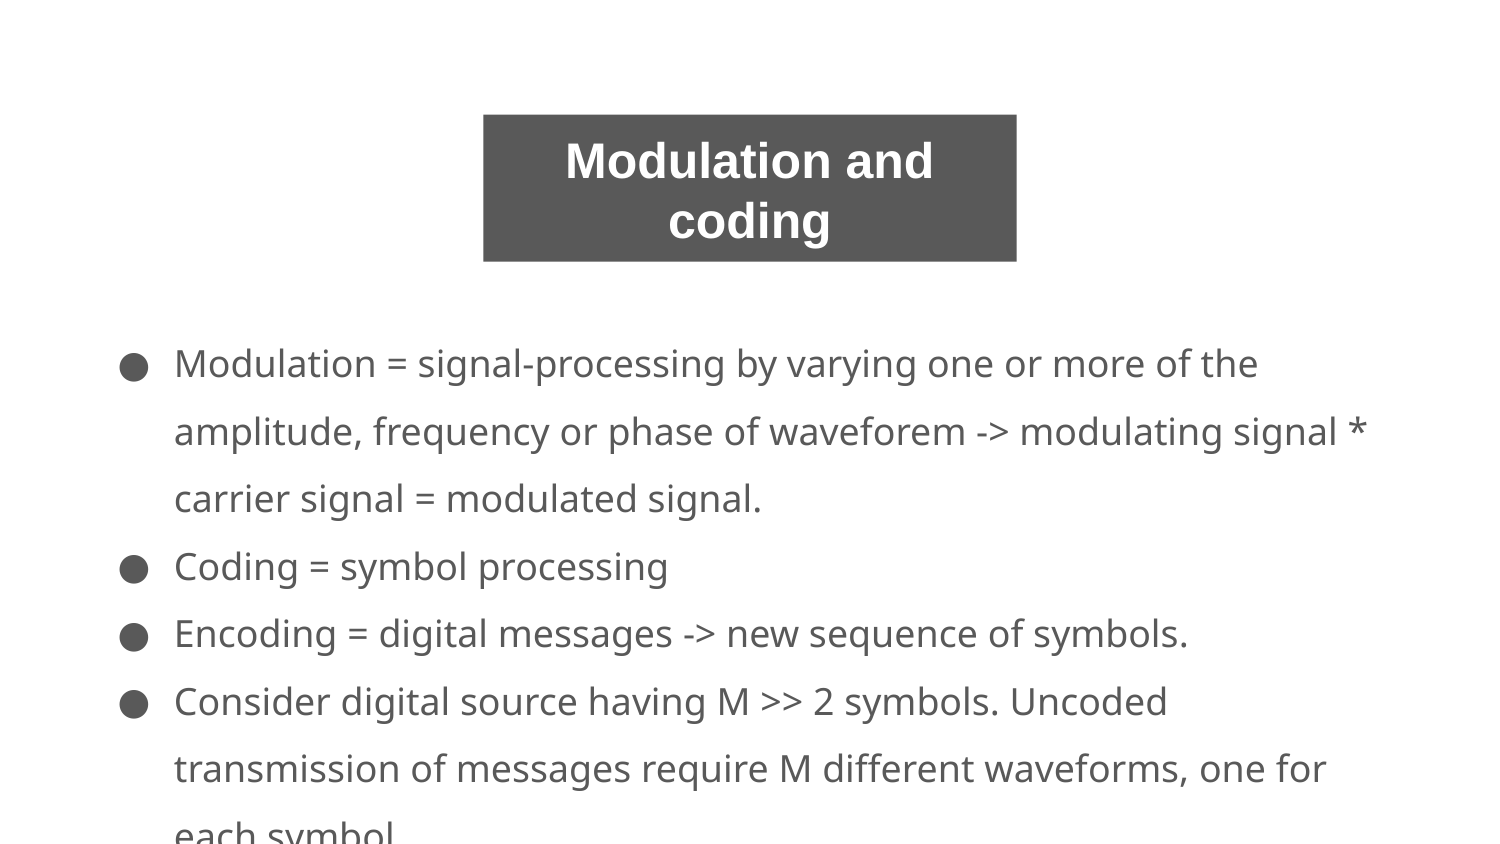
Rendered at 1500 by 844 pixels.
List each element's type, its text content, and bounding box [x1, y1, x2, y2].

text_box Modulation = signal-processing by varying one or more of the amplitude, frequency or phase of waveforem -> modulating signal * carrier signal = modulated signal. Coding = symbol processing Encoding = digital messages -> new sequence of symbols. Consider digital source having M >> 2 symbols. Uncoded transmission of messages require M different waveforms, one for each symbol. [83, 302, 1416, 828]
text_box Modulation and coding [483, 114, 1017, 262]
